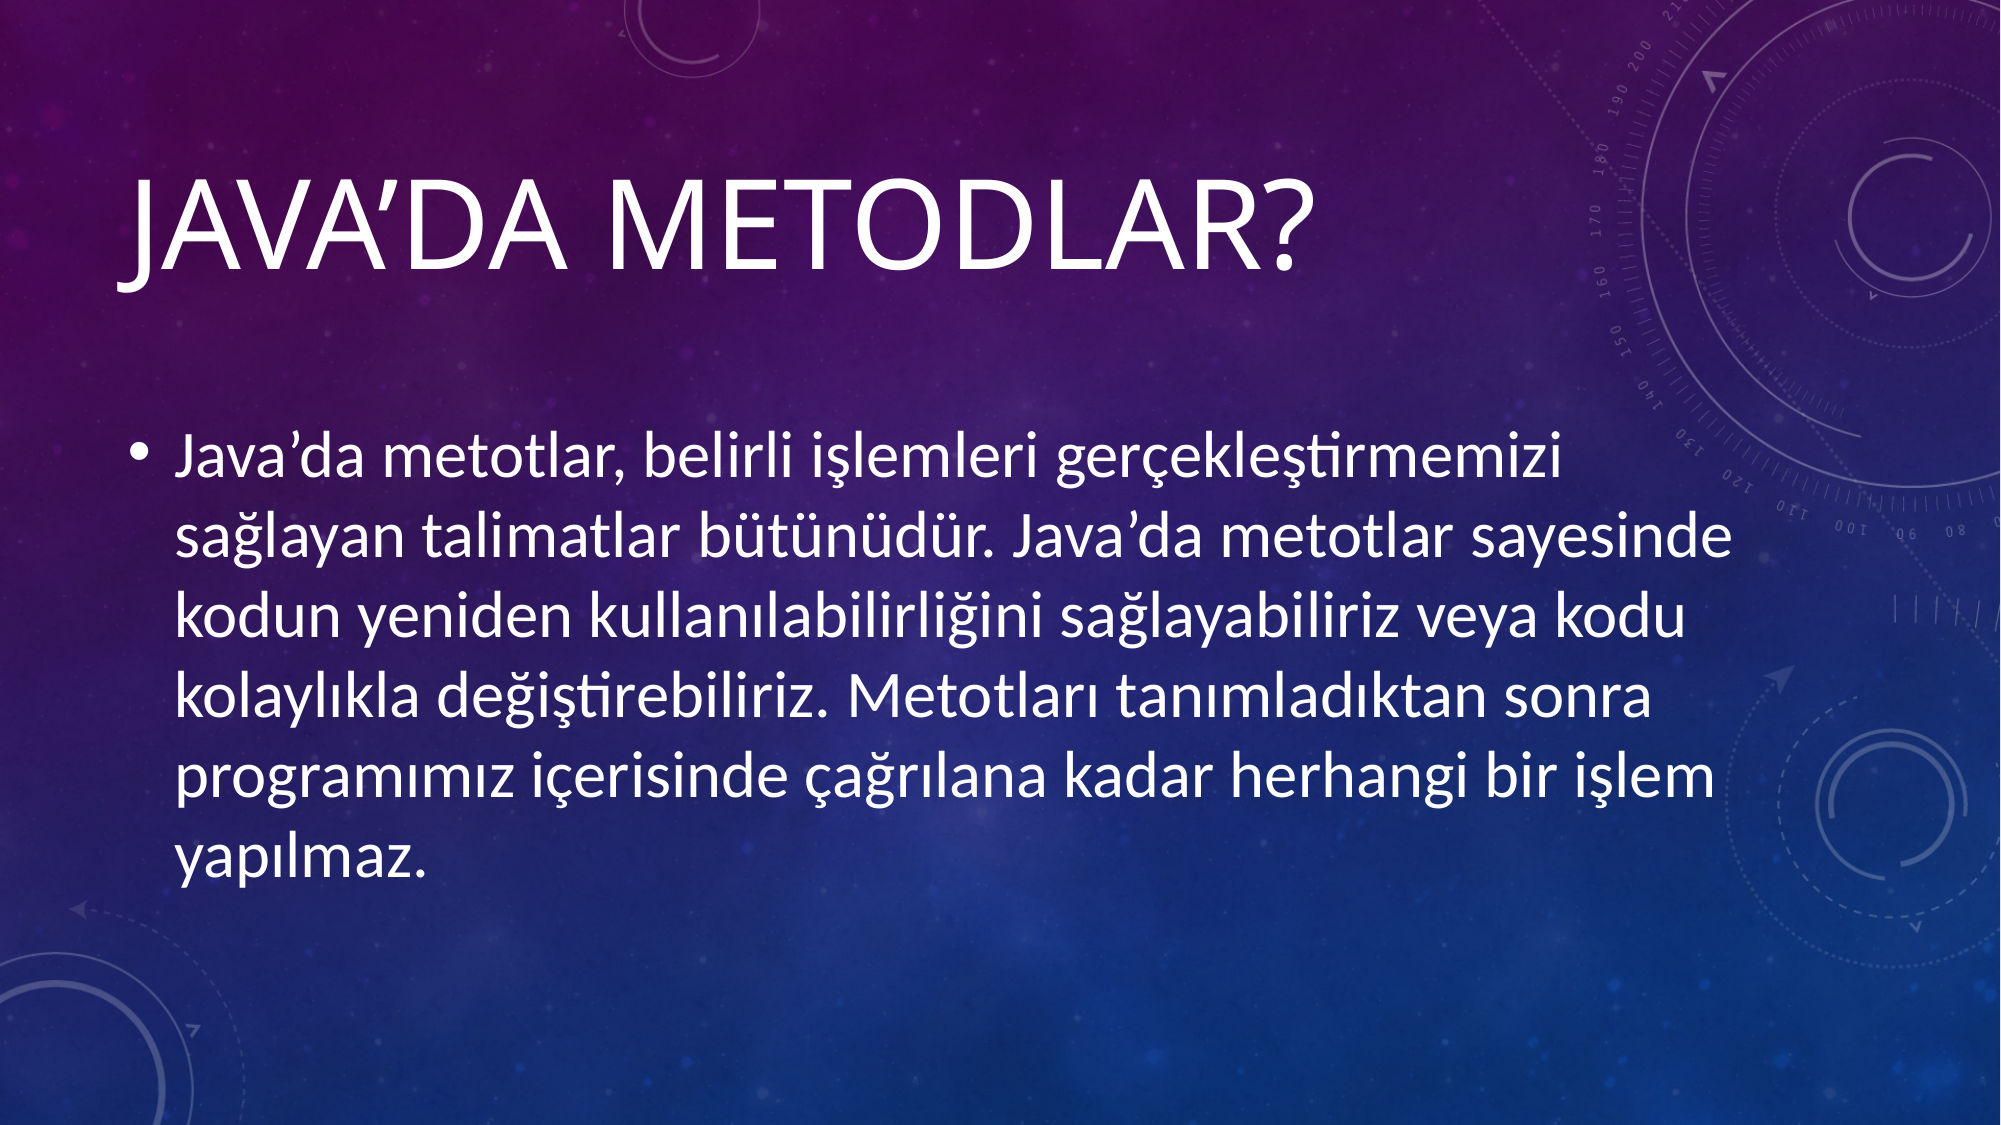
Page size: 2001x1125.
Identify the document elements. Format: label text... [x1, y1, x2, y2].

picture [0, 0, 2001, 1125]
list Java’da metotlar, belirli işlemleri gerçekleştirmemizi sağlayan talimatlar bütünüdür. Java’da metotlar sayesinde kodun yeniden kullanılabilirliğini sağlayabiliriz veya kodu kolaylıkla değiştirebiliriz. Metotları tanımladıktan sonra programımız içerisinde çağrılana kadar herhangi bir işlem yapılmaz. [112, 351, 1775, 950]
title JAVA’DA METODlar? [112, 99, 1775, 339]
